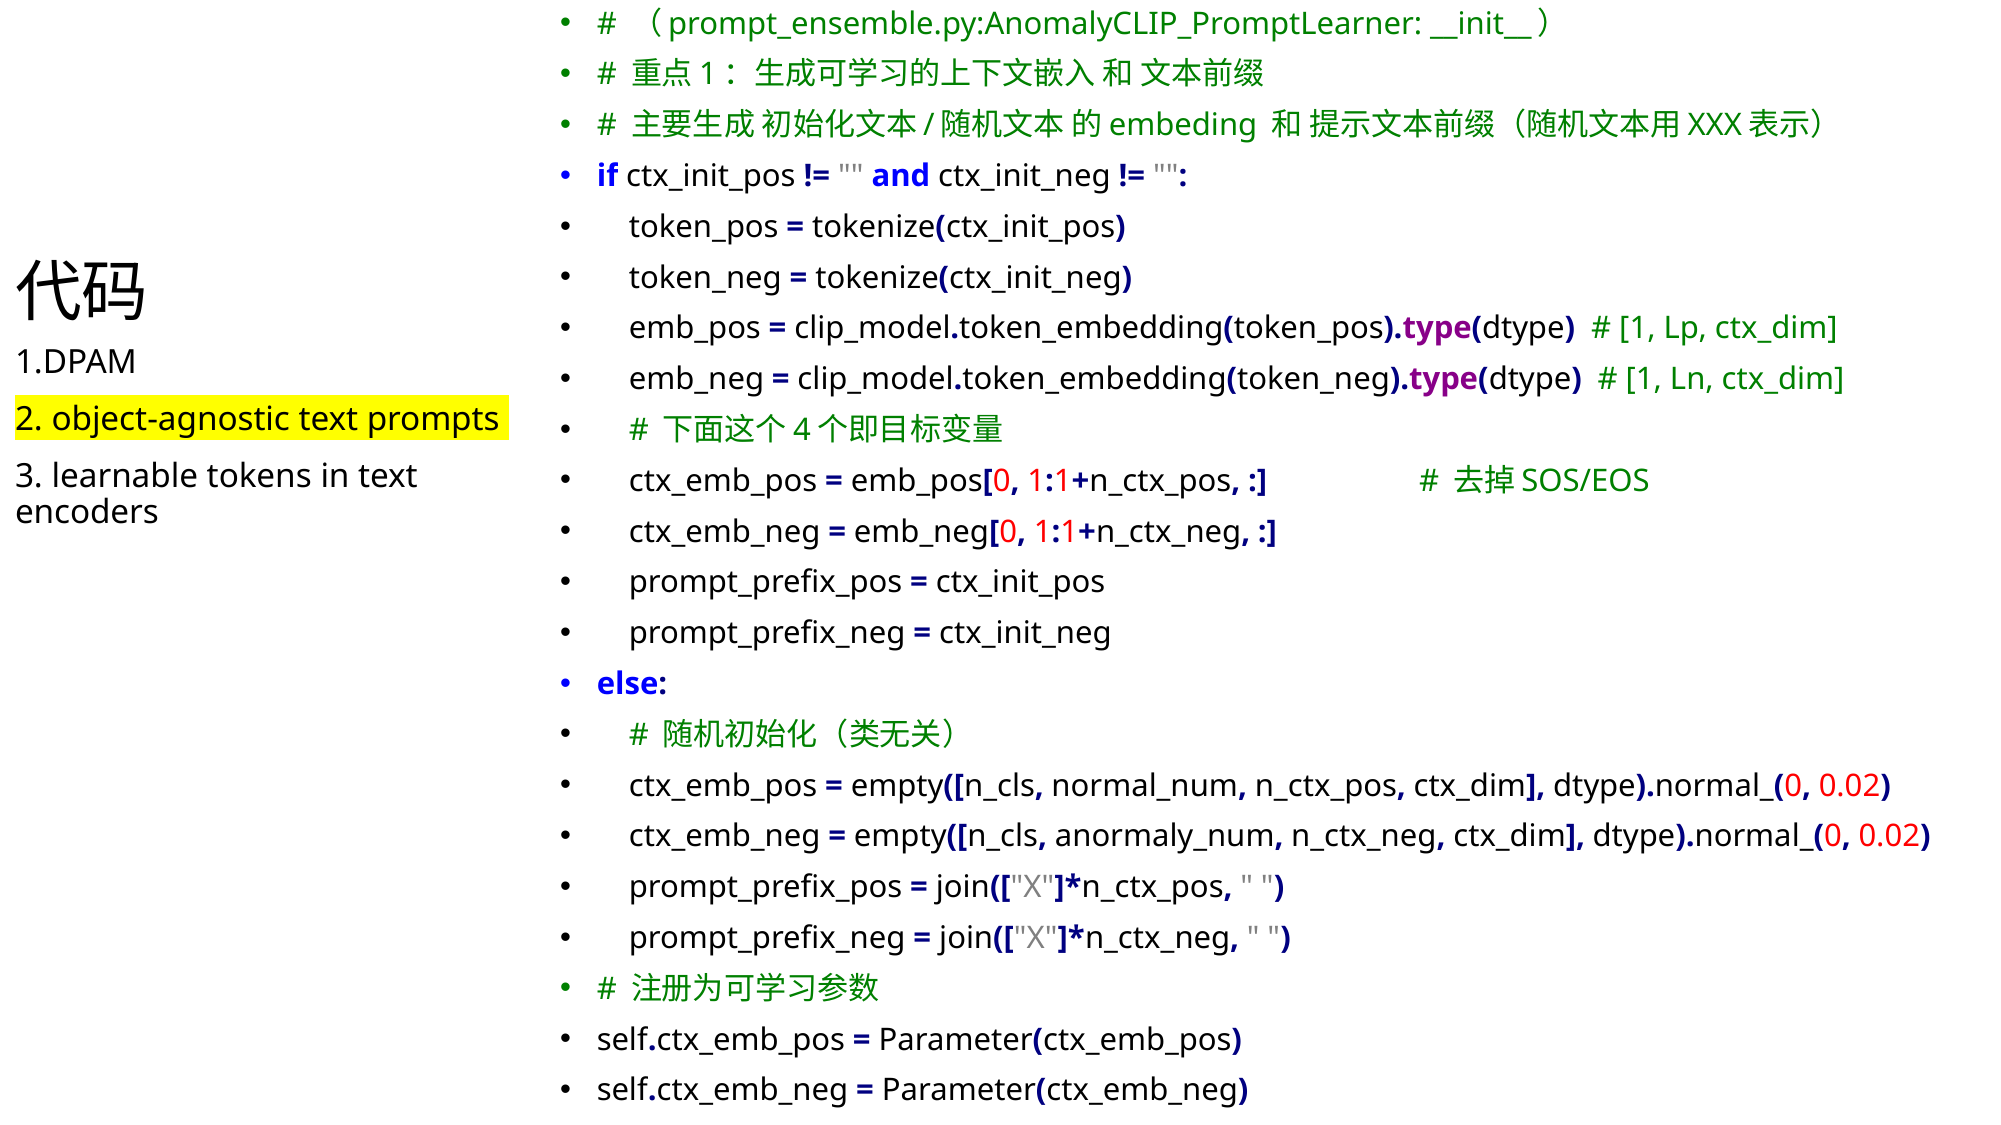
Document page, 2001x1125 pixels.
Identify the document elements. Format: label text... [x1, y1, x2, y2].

title 代码 [0, 75, 519, 337]
list # （prompt_ensemble.py:AnomalyCLIP_PromptLearner: __init__） # 重点1：生成可学习的上下文嵌入 和 文本前缀 # 主要生成 初始化文本/随机文本 的embeding 和 提示文本前缀（随机文本用XXX表示） if ctx_init_pos != "" and ctx_init_neg != "": token_pos = tokenize(ctx_init_pos) token_neg = tokenize(ctx_init_neg) emb_pos = clip_model.token_embedding(token_pos).type(dtype) # [1, Lp, ctx_dim] emb_neg = clip_model.token_embedding(token_neg).type(dtype) # [1, Ln, ctx_dim] # 下面这个4个即目标变量 ctx_emb_pos = emb_pos[0, 1:1+n_ctx_pos, :] # 去掉SOS/EOS ctx_emb_neg = emb_neg[0, 1:1+n_ctx_neg, :] prompt_prefix_pos = ctx_init_pos prompt_prefix_neg = ctx_init_neg else: # 随机初始化（类无关） ctx_emb_pos = empty([n_cls, normal_num, n_ctx_pos, ctx_dim], dtype).normal_(0, 0.02) ctx_emb_neg = empty([n_cls, anormaly_num, n_ctx_neg, ctx_dim], dtype).normal_(0, 0.02) prompt_prefix_pos = join(["X"]*n_ctx_pos, " ") prompt_prefix_neg = join(["X"]*n_ctx_neg, " ") # 注册为可学习参数 self.ctx_emb_pos = Parameter(ctx_emb_pos) self.ctx_emb_neg = Parameter(ctx_emb_neg) [545, 0, 2000, 1125]
list 1.DPAM 2. object-agnostic text prompts 3. learnable tokens in text encoders [0, 337, 546, 963]
